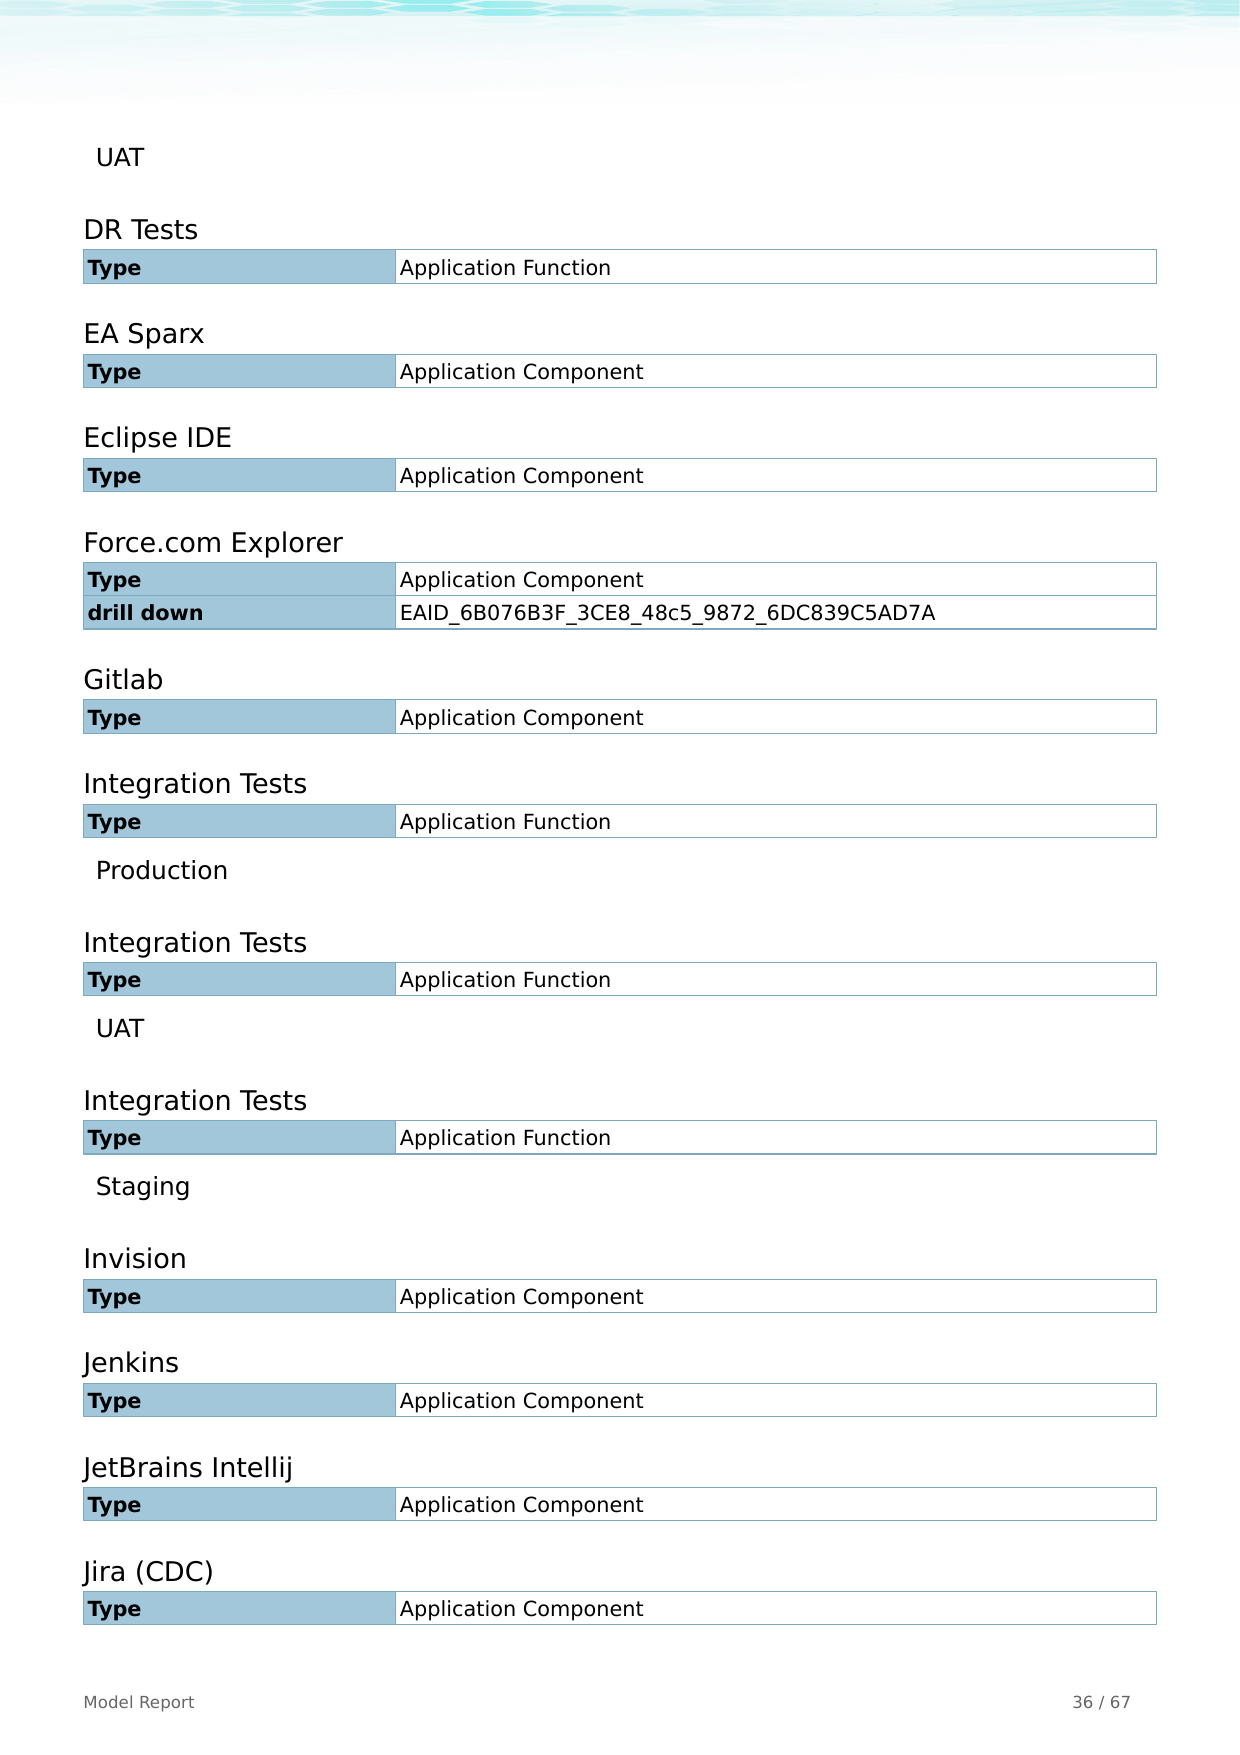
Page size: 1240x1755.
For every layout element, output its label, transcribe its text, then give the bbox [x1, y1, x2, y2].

text_box Application Component [395, 1487, 1157, 1521]
text_box EA Sparx [83, 316, 1157, 350]
text_box Model Report [83, 1649, 924, 1755]
text_box Production [85, 854, 1157, 892]
text_box Type [83, 1120, 395, 1154]
text_box UAT [85, 1012, 1157, 1050]
text_box Application Function [395, 249, 1157, 284]
text_box Jira (CDC) [83, 1554, 1157, 1588]
text_box Type [83, 1383, 395, 1417]
text_box Application Component [395, 699, 1157, 734]
text_box 36 [924, 1649, 1093, 1755]
text_box Type [83, 1591, 395, 1625]
text_box Eclipse IDE [83, 420, 1157, 455]
text_box Type [83, 1279, 395, 1313]
picture [0, 0, 1240, 105]
text_box Application Component [395, 1383, 1157, 1417]
text_box Staging [85, 1170, 1157, 1209]
text_box Type [83, 1487, 395, 1521]
text_box Application Function [395, 1120, 1157, 1154]
text_box Application Function [395, 804, 1157, 838]
text_box JetBrains Intellij [83, 1449, 1157, 1484]
text_box Application Component [395, 458, 1157, 492]
text_box Application Component [395, 1591, 1157, 1625]
text_box Type [83, 249, 395, 284]
text_box Type [83, 699, 395, 734]
text_box Integration Tests [83, 766, 1157, 800]
text_box Type [83, 354, 395, 388]
text_box Integration Tests [83, 924, 1157, 959]
text_box Force.com Explorer [83, 524, 1157, 559]
text_box UAT [85, 141, 1157, 180]
text_box Integration Tests [83, 1083, 1157, 1117]
text_box DR Tests [83, 212, 1157, 246]
text_box Application Component [395, 1279, 1157, 1313]
text_box Type [83, 962, 395, 996]
text_box Type [83, 562, 395, 595]
text_box Type [83, 804, 395, 838]
text_box Application Component [395, 562, 1157, 595]
text_box Invision [83, 1241, 1157, 1275]
text_box Type [83, 458, 395, 492]
text_box / 67 [1093, 1649, 1157, 1755]
text_box Gitlab [83, 662, 1157, 696]
text_box Application Component [395, 354, 1157, 388]
text_box Application Function [395, 962, 1157, 996]
text_box EAID_6B076B3F_3CE8_48c5_9872_6DC839C5AD7A [395, 595, 1157, 629]
text_box drill down [83, 595, 395, 629]
text_box Jenkins [83, 1345, 1157, 1379]
